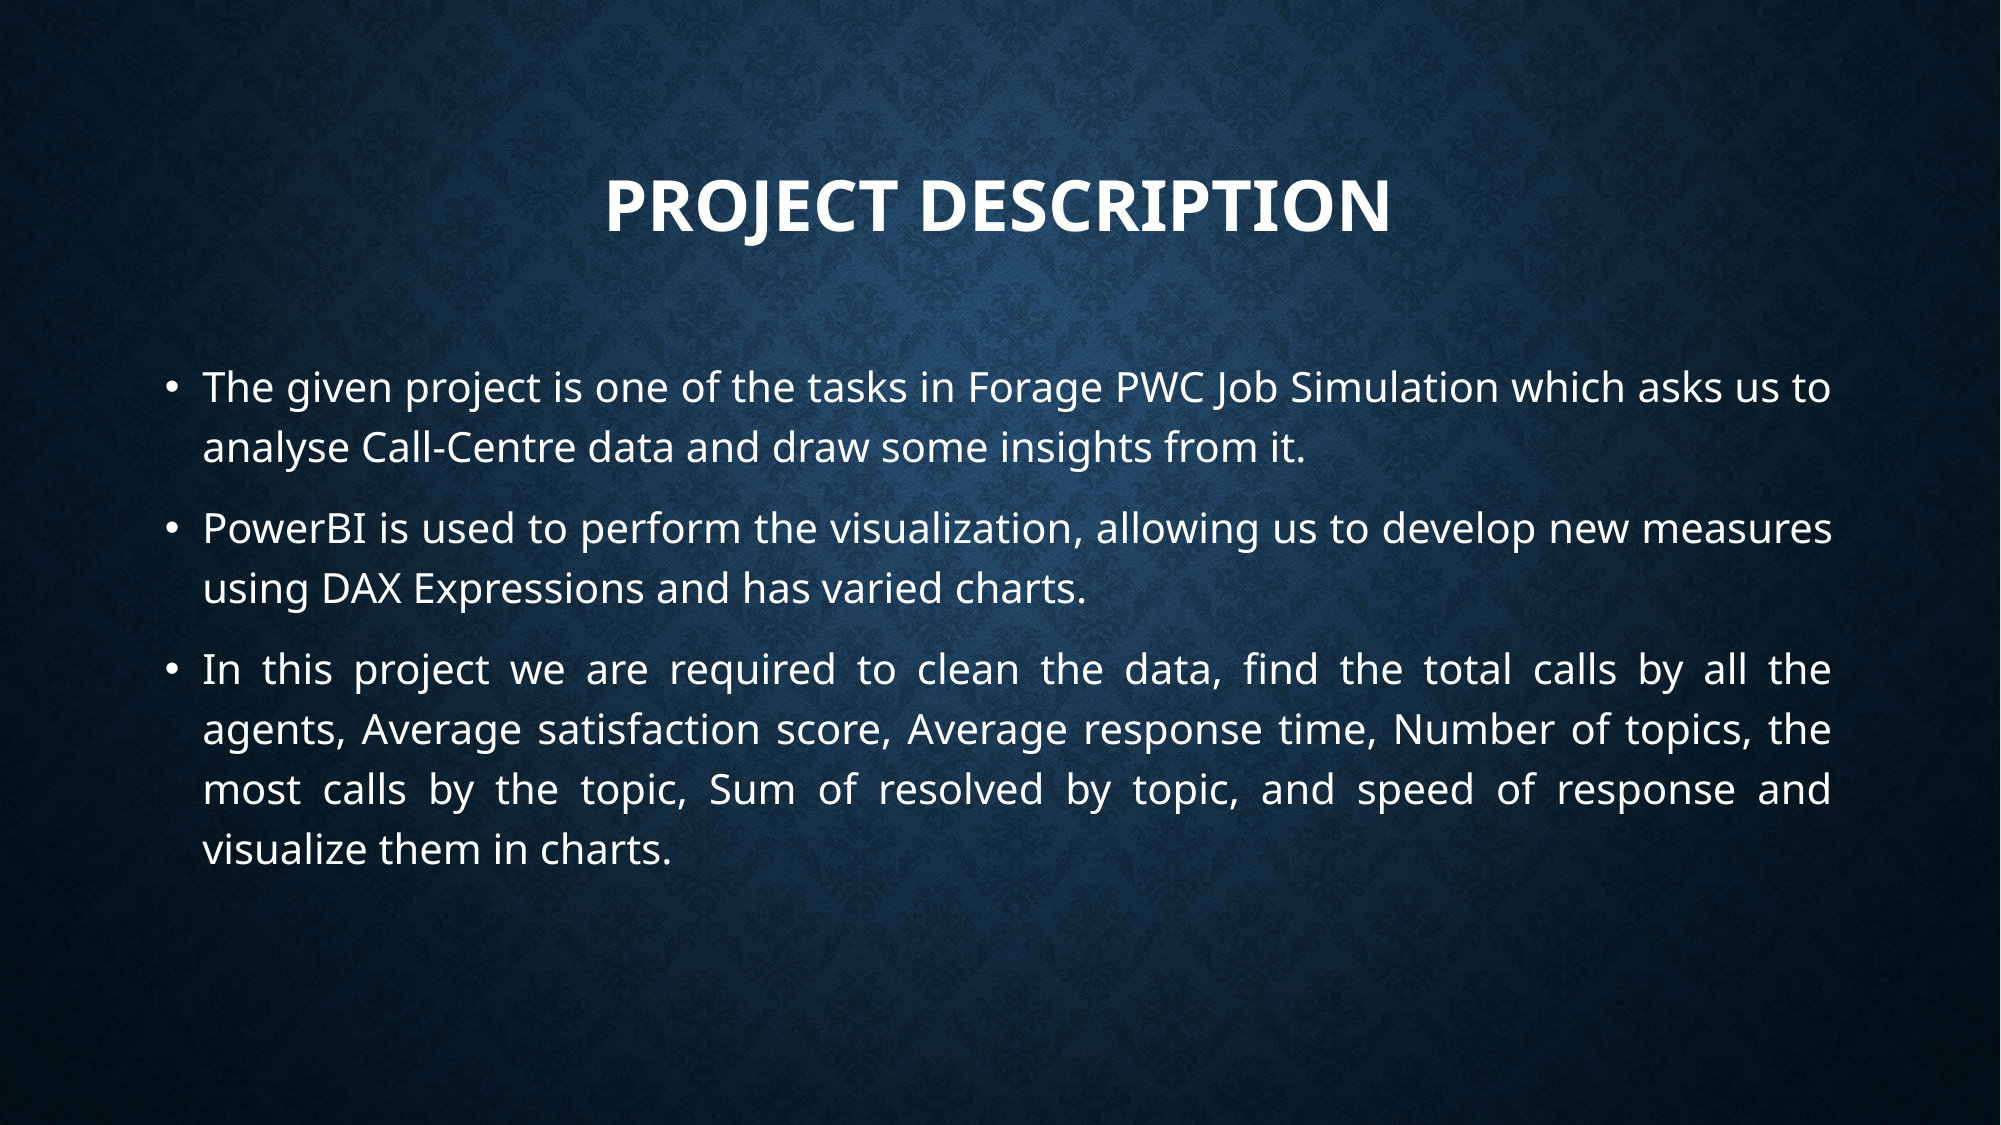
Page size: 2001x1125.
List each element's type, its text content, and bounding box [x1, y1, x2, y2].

list The given project is one of the tasks in Forage PWC Job Simulation which asks us to analyse Call-Centre data and draw some insights from it. PowerBI is used to perform the visualization, allowing us to develop new measures using DAX Expressions and has varied charts. In this project we are required to clean the data, find the total calls by all the agents, Average satisfaction score, Average response time, Number of topics, the most calls by the topic, Sum of resolved by topic, and speed of response and visualize them in charts. [149, 343, 1849, 950]
title Project description [149, 99, 1849, 318]
